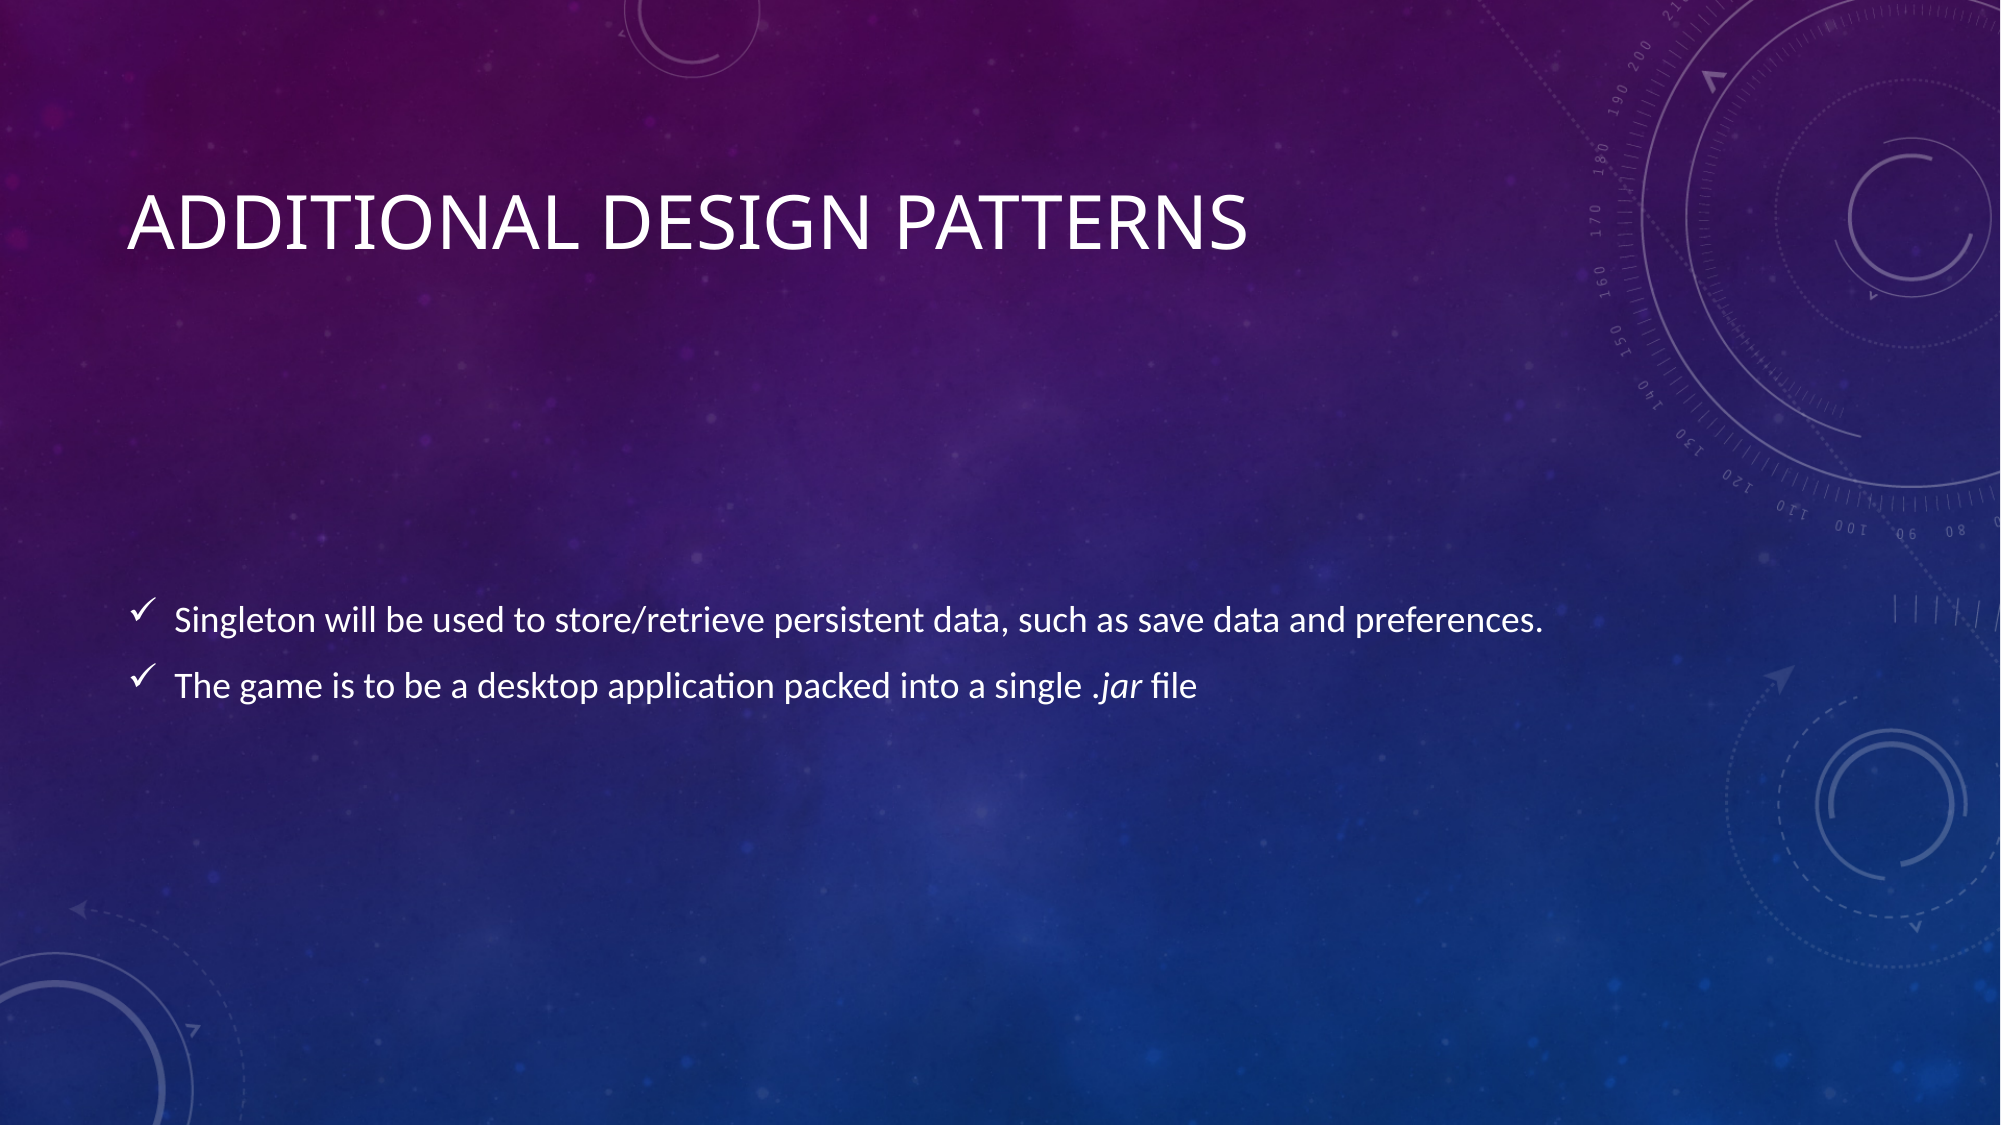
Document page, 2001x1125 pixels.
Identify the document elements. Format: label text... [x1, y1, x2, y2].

list Singleton will be used to store/retrieve persistent data, such as save data and preferences. The game is to be a desktop application packed into a single .jar file [112, 351, 1775, 950]
title Addıtıonal desıgn patterns [112, 99, 1775, 339]
picture [0, 0, 2001, 1125]
